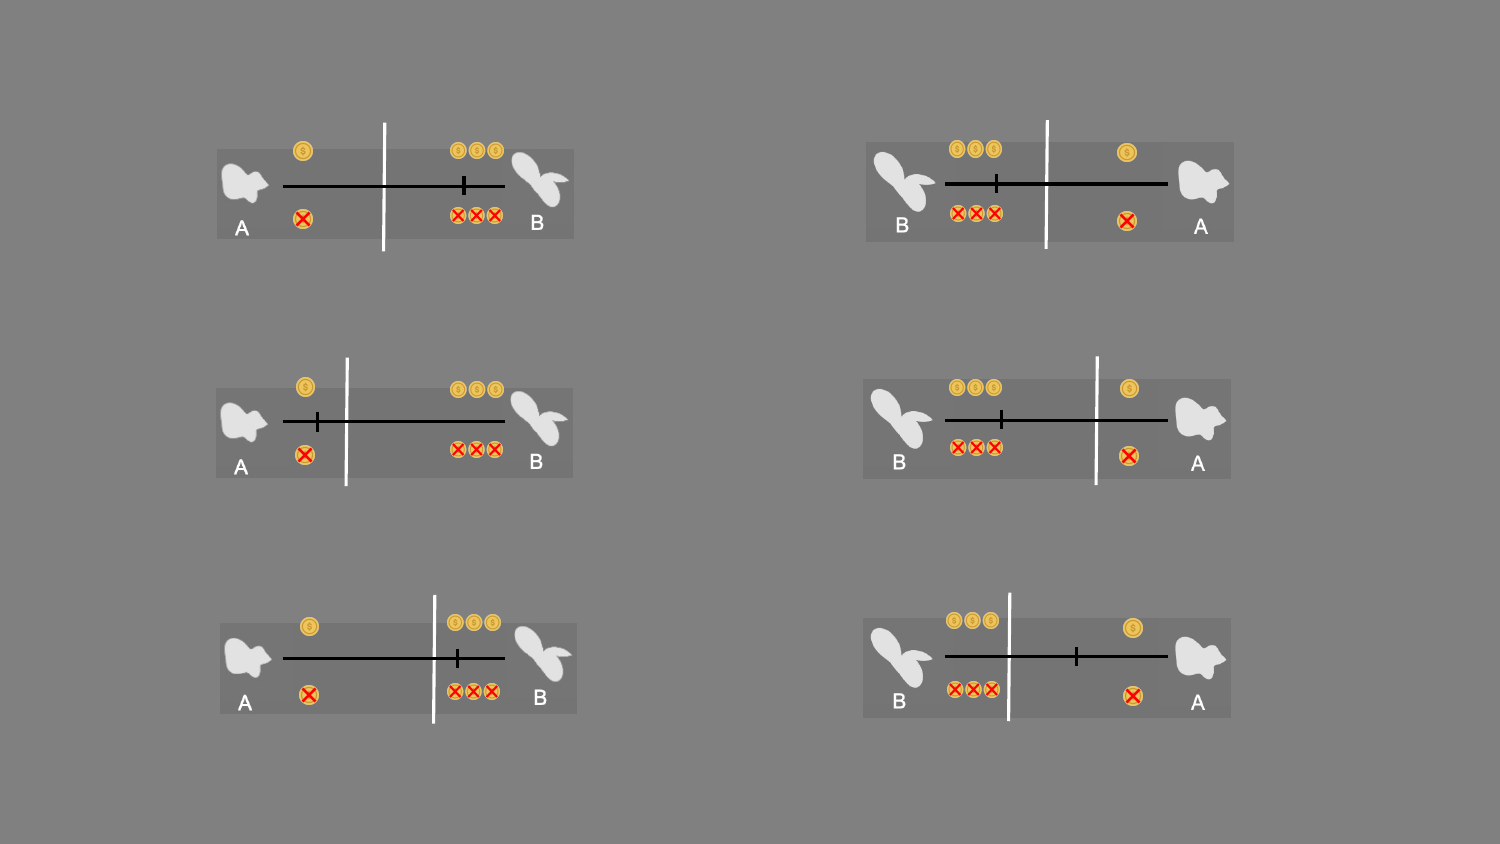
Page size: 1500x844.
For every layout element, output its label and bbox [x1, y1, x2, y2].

picture [1048, 142, 1234, 242]
picture [863, 379, 1095, 480]
picture [220, 617, 433, 714]
picture [436, 614, 577, 714]
picture [215, 377, 345, 478]
picture [1011, 618, 1232, 718]
picture [348, 381, 573, 478]
picture [866, 140, 1045, 242]
picture [217, 141, 383, 240]
picture [386, 142, 575, 240]
picture [863, 612, 1008, 718]
picture [1098, 378, 1232, 480]
